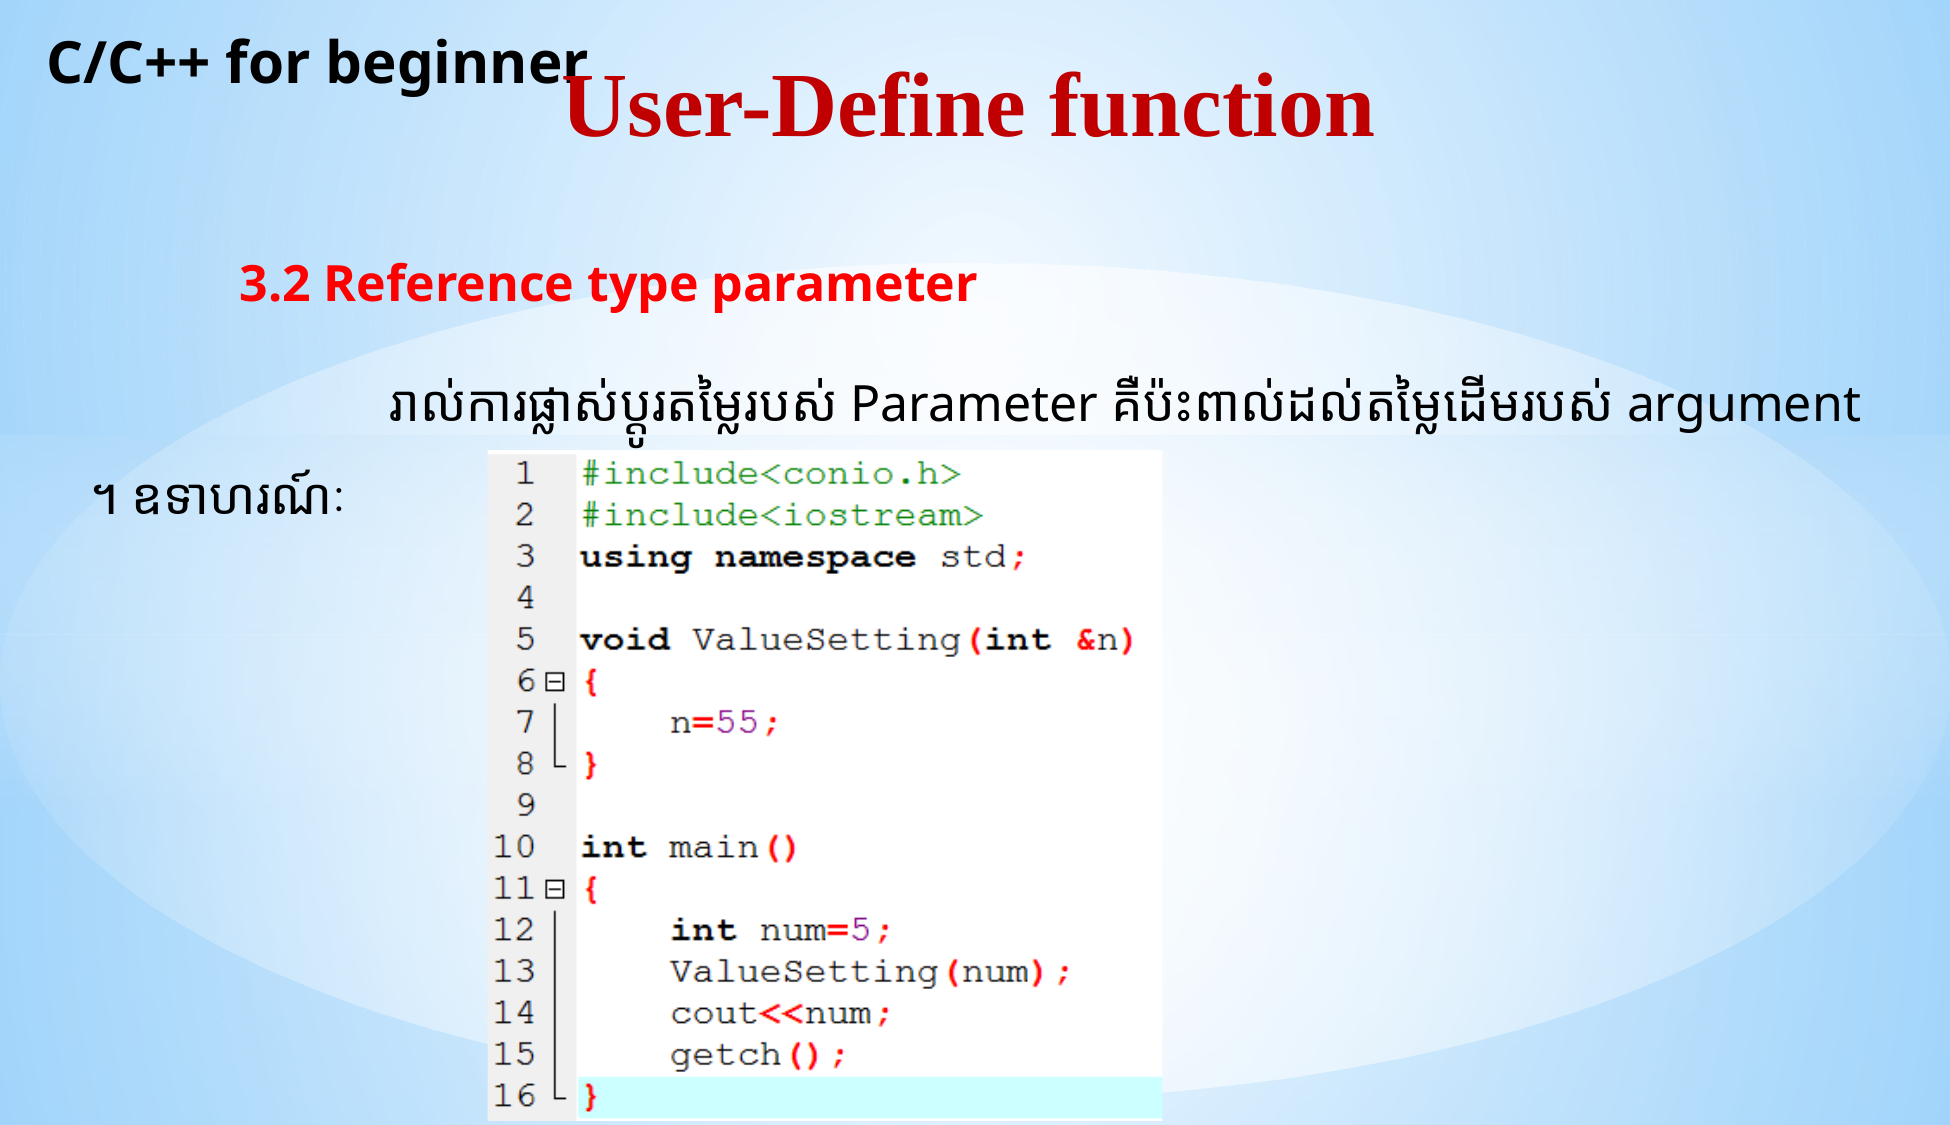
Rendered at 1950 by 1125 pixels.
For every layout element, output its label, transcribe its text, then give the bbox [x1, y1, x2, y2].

picture [487, 449, 1163, 1122]
text_box 3.2 Reference type parameter រាល់ការផ្លាស់ប្តូរតម្លៃរបស់ Parameter គឺប៉ះពាល់ដល់តម្លៃដើមរបស់ argument ។ ឧទាហរណ៍ៈ [0, 187, 1900, 533]
text_box User-Define function [200, 37, 1738, 163]
text_box C/C++ for beginner [31, 17, 650, 103]
